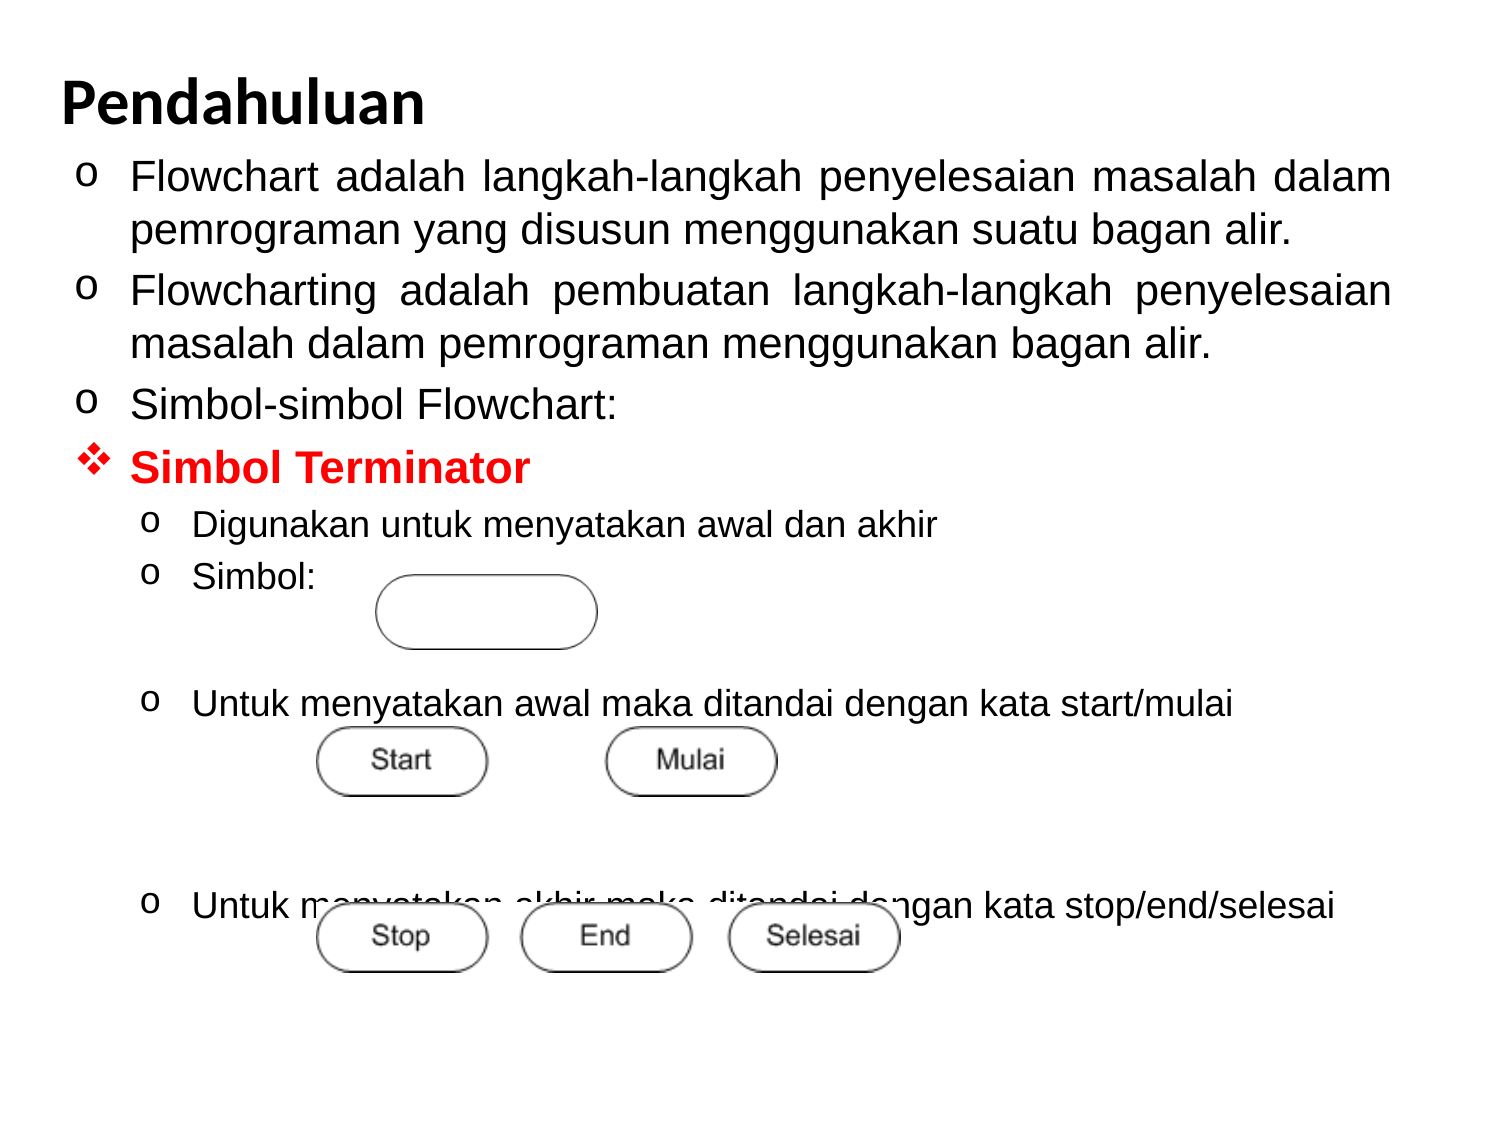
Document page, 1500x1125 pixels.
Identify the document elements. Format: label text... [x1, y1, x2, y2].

list Flowchart adalah langkah-langkah penyelesaian masalah dalam pemrograman yang disusun menggunakan suatu bagan alir. Flowcharting adalah pembuatan langkah-langkah penyelesaian masalah dalam pemrograman menggunakan bagan alir. Simbol-simbol Flowchart: Simbol Terminator Digunakan untuk menyatakan awal dan akhir Simbol: Untuk menyatakan awal maka ditandai dengan kata start/mulai Untuk menyatakan akhir maka ditandai dengan kata stop/end/selesai [58, 140, 1409, 1091]
title Pendahuluan [46, 35, 1397, 161]
picture [316, 726, 779, 798]
picture [374, 573, 598, 650]
picture [316, 902, 901, 973]
